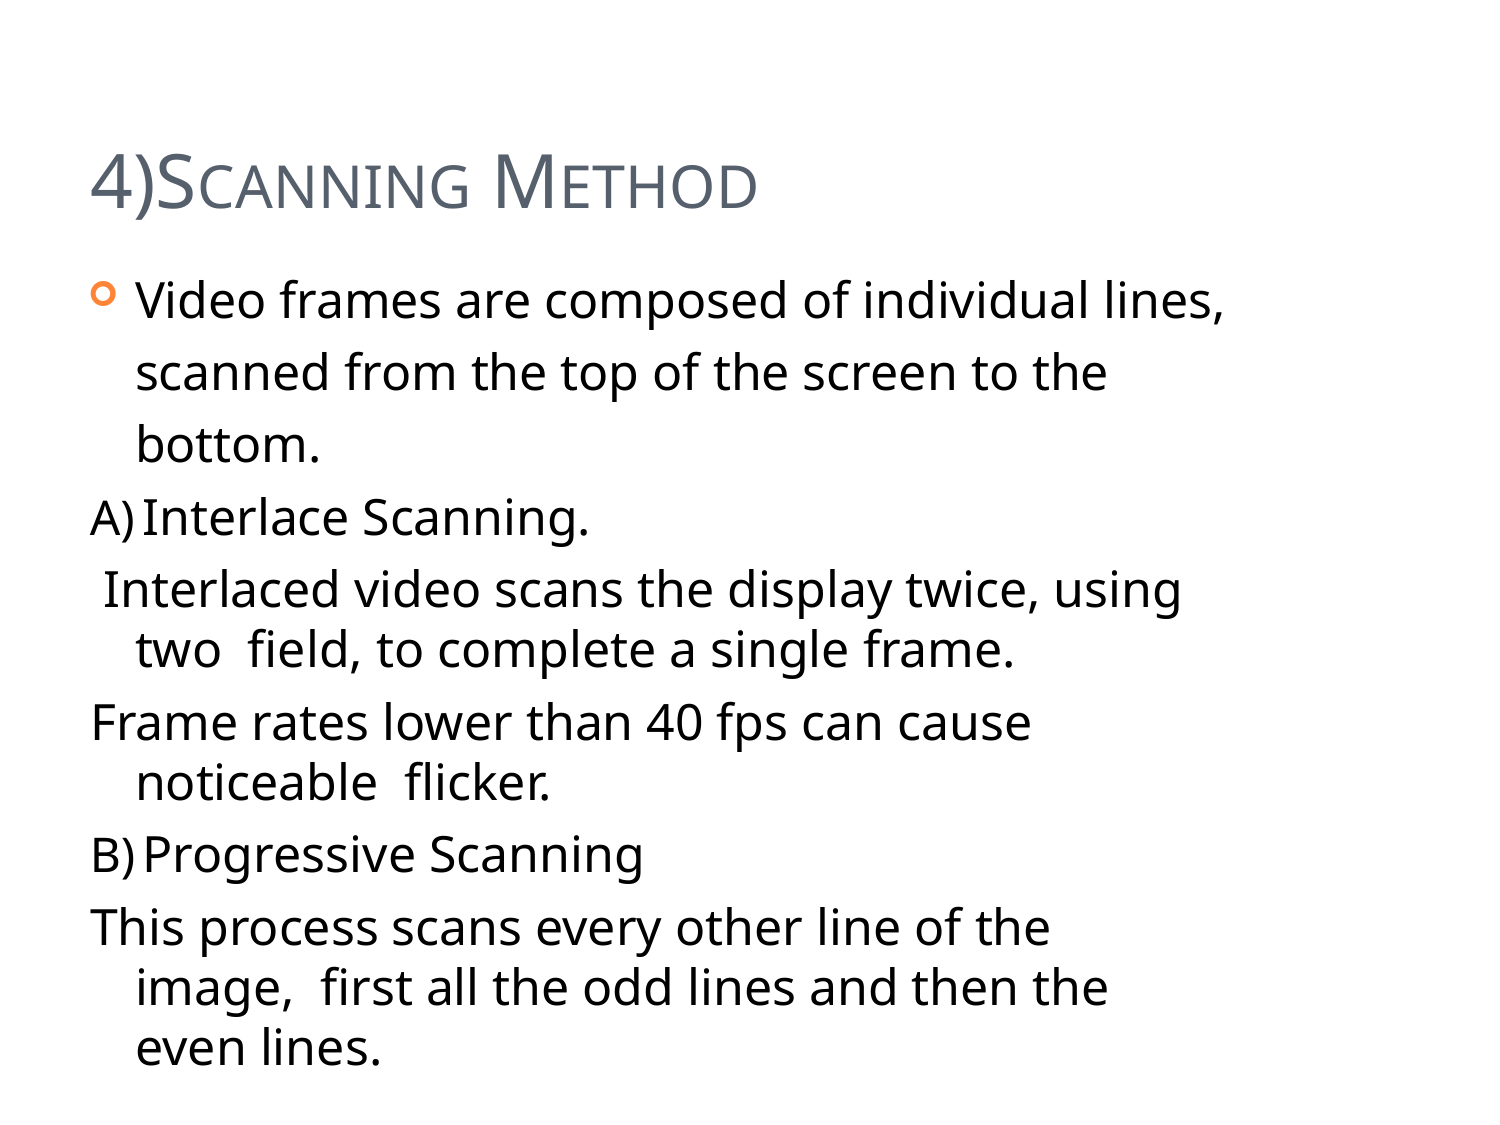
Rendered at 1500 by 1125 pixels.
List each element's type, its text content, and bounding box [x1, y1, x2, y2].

title 4)SCANNING METHOD [87, 131, 829, 254]
text_box Video frames are composed of individual lines, scanned from the top of the screen to the bottom. Interlace Scanning. Interlaced video scans the display twice, using two field, to complete a single frame. Frame rates lower than 40 fps can cause noticeable flicker. Progressive Scanning This process scans every other line of the image, first all the odd lines and then the even lines. [87, 254, 1276, 1076]
